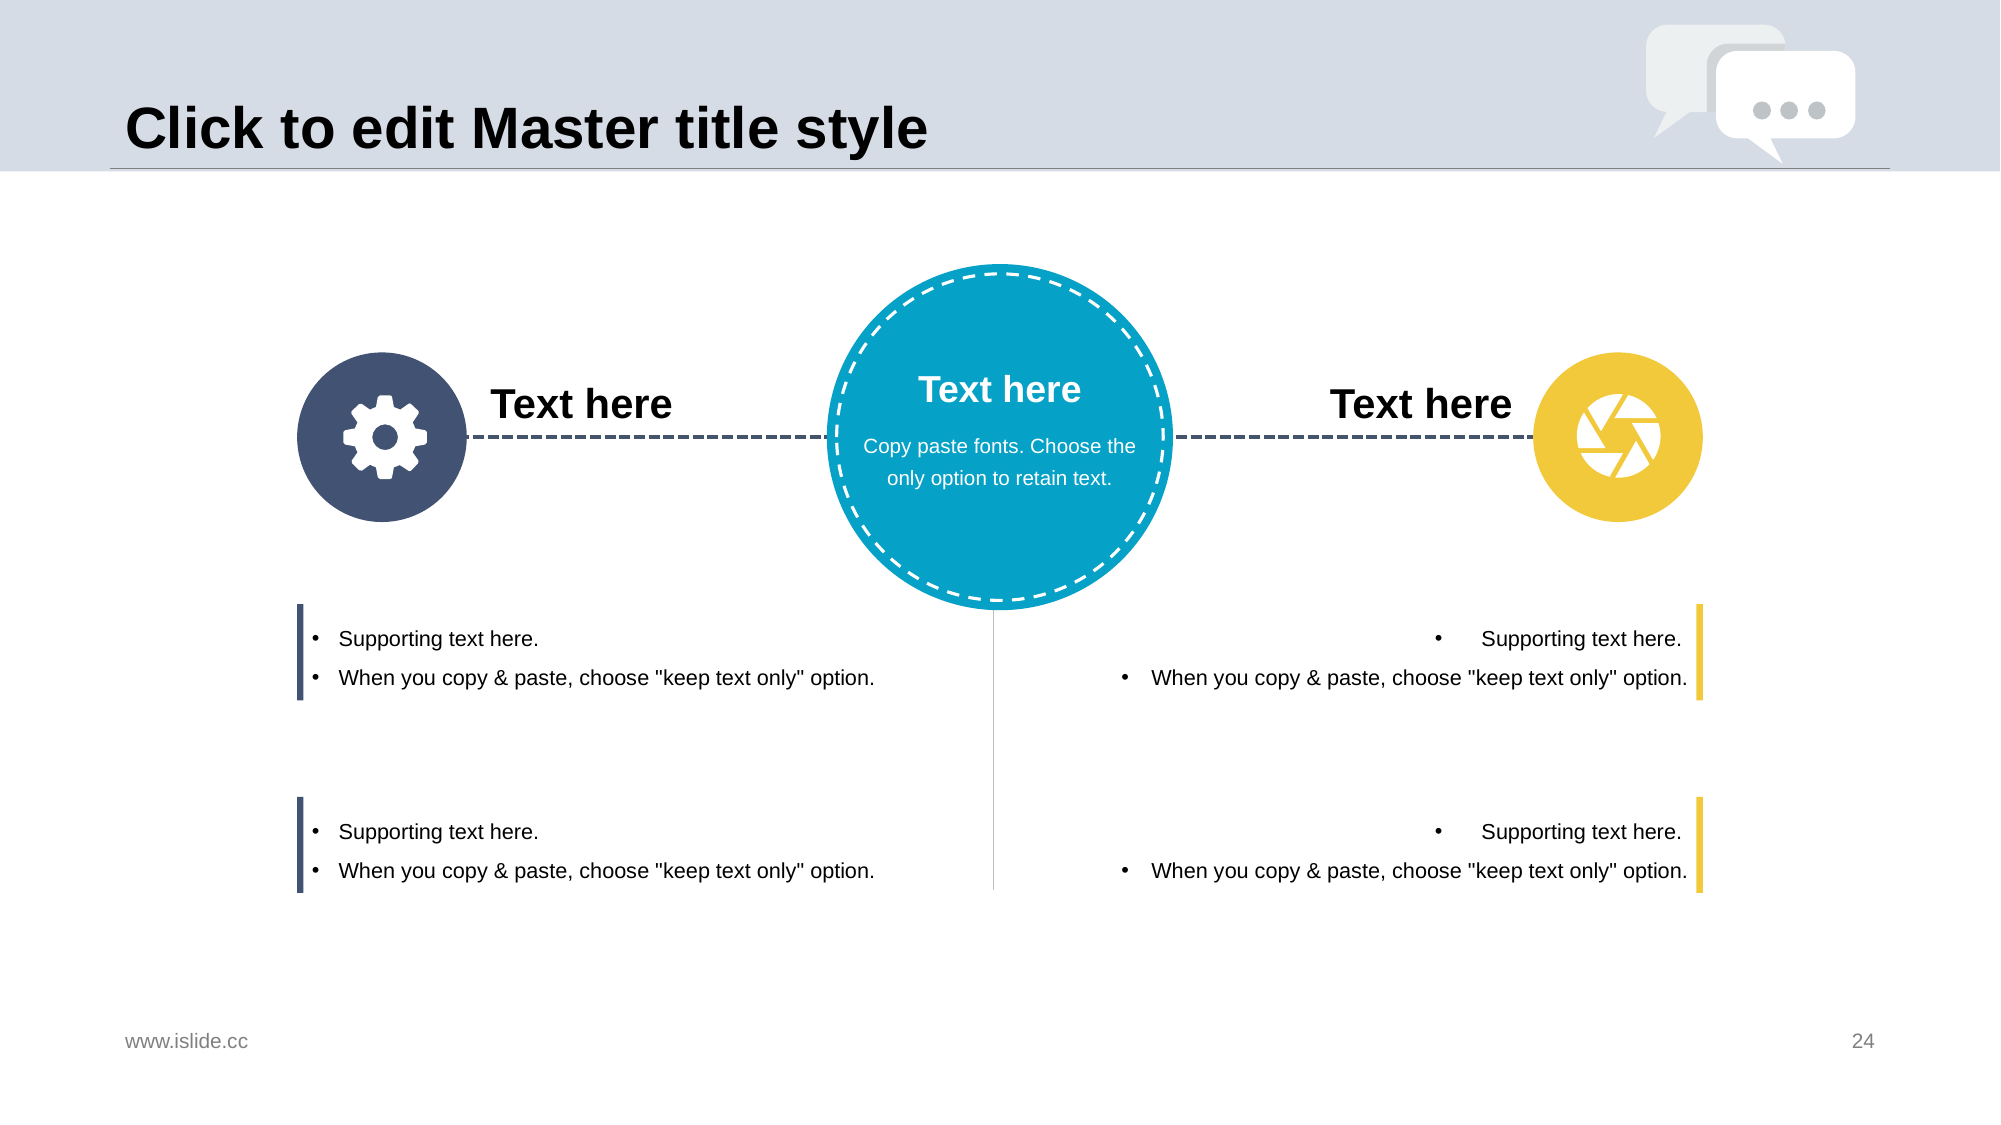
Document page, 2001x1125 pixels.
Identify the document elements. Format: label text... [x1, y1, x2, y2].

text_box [297, 267, 1703, 894]
slide_number 24 [1412, 1023, 1890, 1058]
title Click to edit Master title style [109, 0, 1890, 169]
footer www.islide.cc [109, 1023, 790, 1058]
